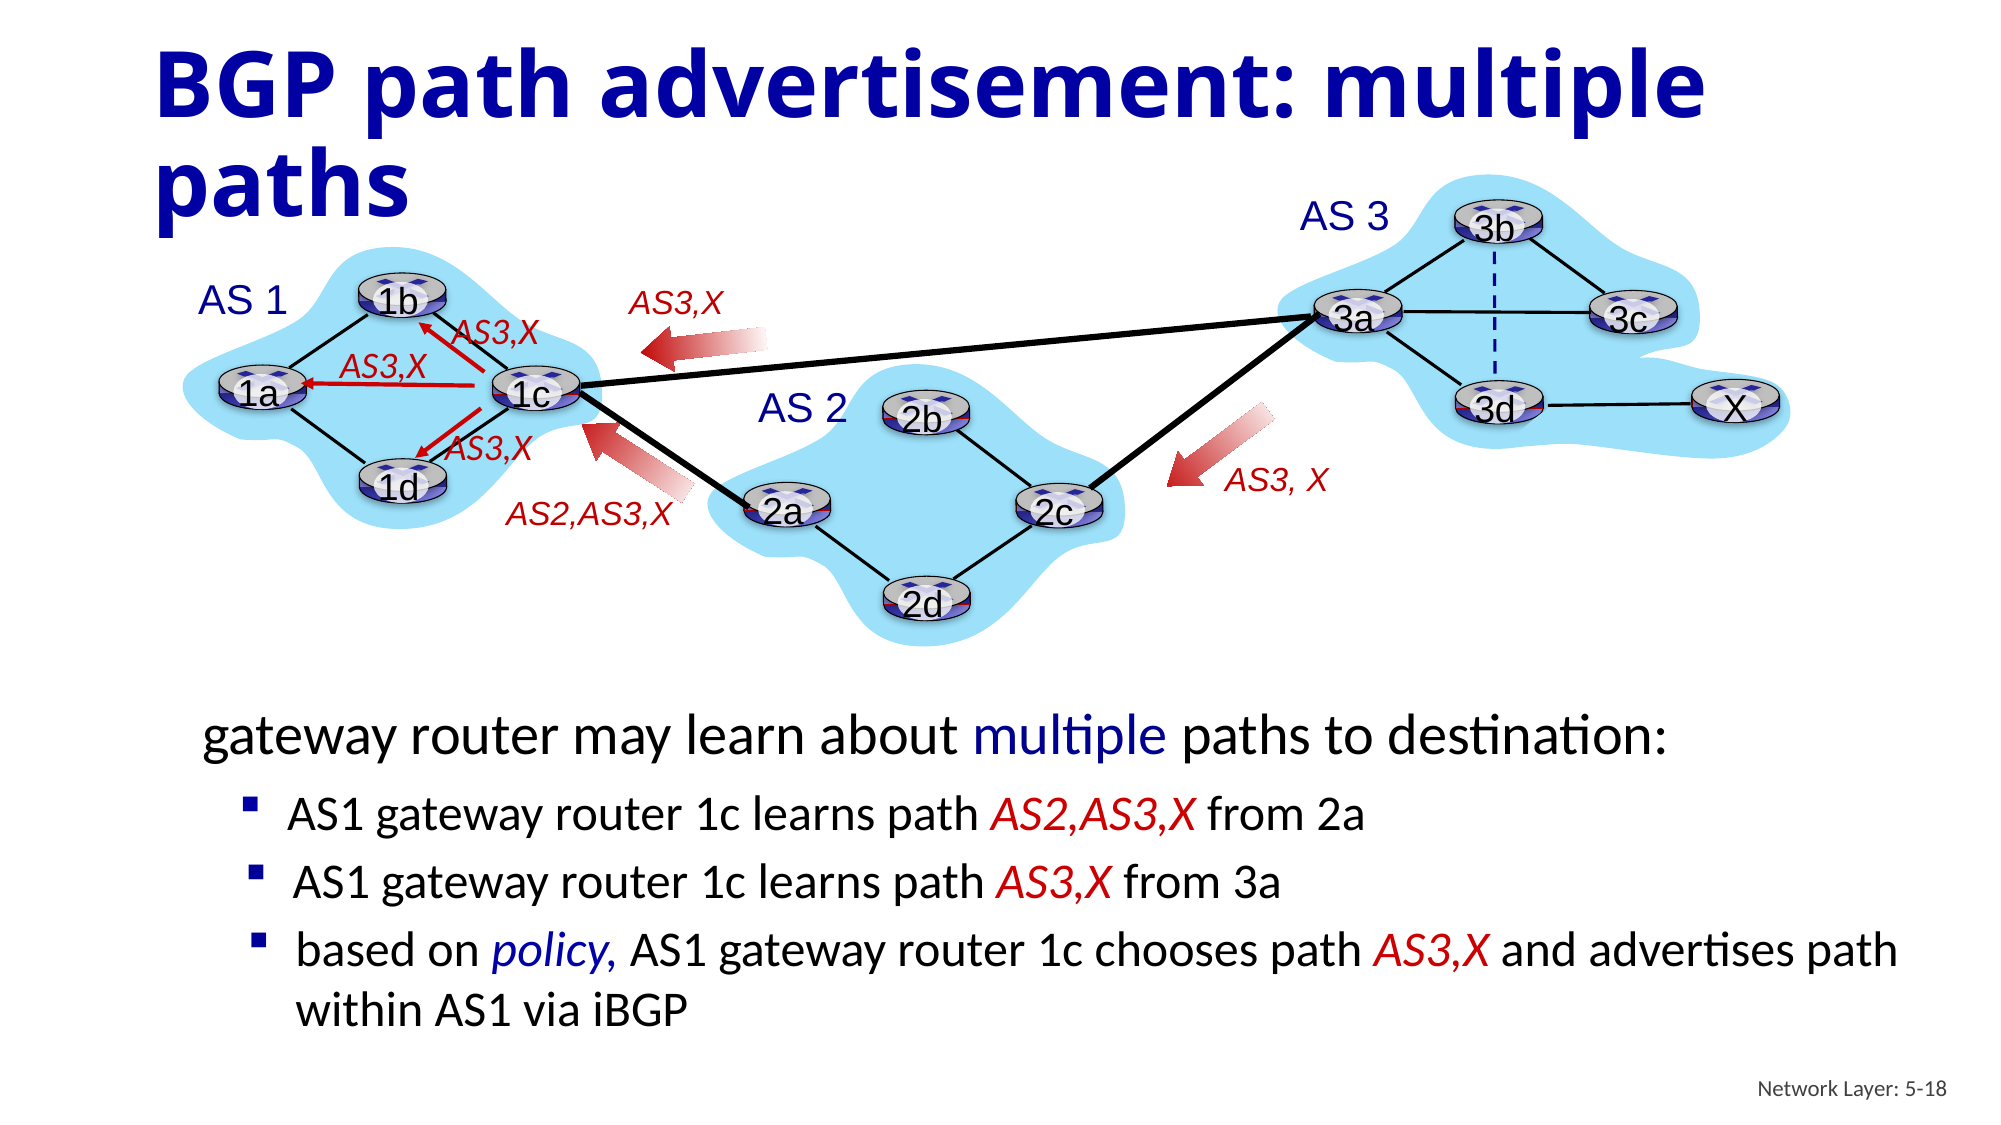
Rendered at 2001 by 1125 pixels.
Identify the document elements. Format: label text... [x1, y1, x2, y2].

text_box AS1 gateway router 1c learns path AS3,X from 3a [229, 856, 1625, 948]
text_box AS1 gateway router 1c learns path AS2,AS3,X from 2a [223, 809, 1620, 879]
text_box gateway router may learn about multiple paths to destination: [187, 713, 1815, 809]
text_box based on policy, AS1 gateway router 1c chooses path AS3,X and advertises path within AS1 via iBGP [232, 908, 1959, 1078]
title BGP path advertisement: multiple paths [137, 63, 1863, 211]
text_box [300, 299, 555, 477]
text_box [182, 174, 1791, 647]
slide_number Network Layer: 5-18 [1512, 1056, 1963, 1117]
